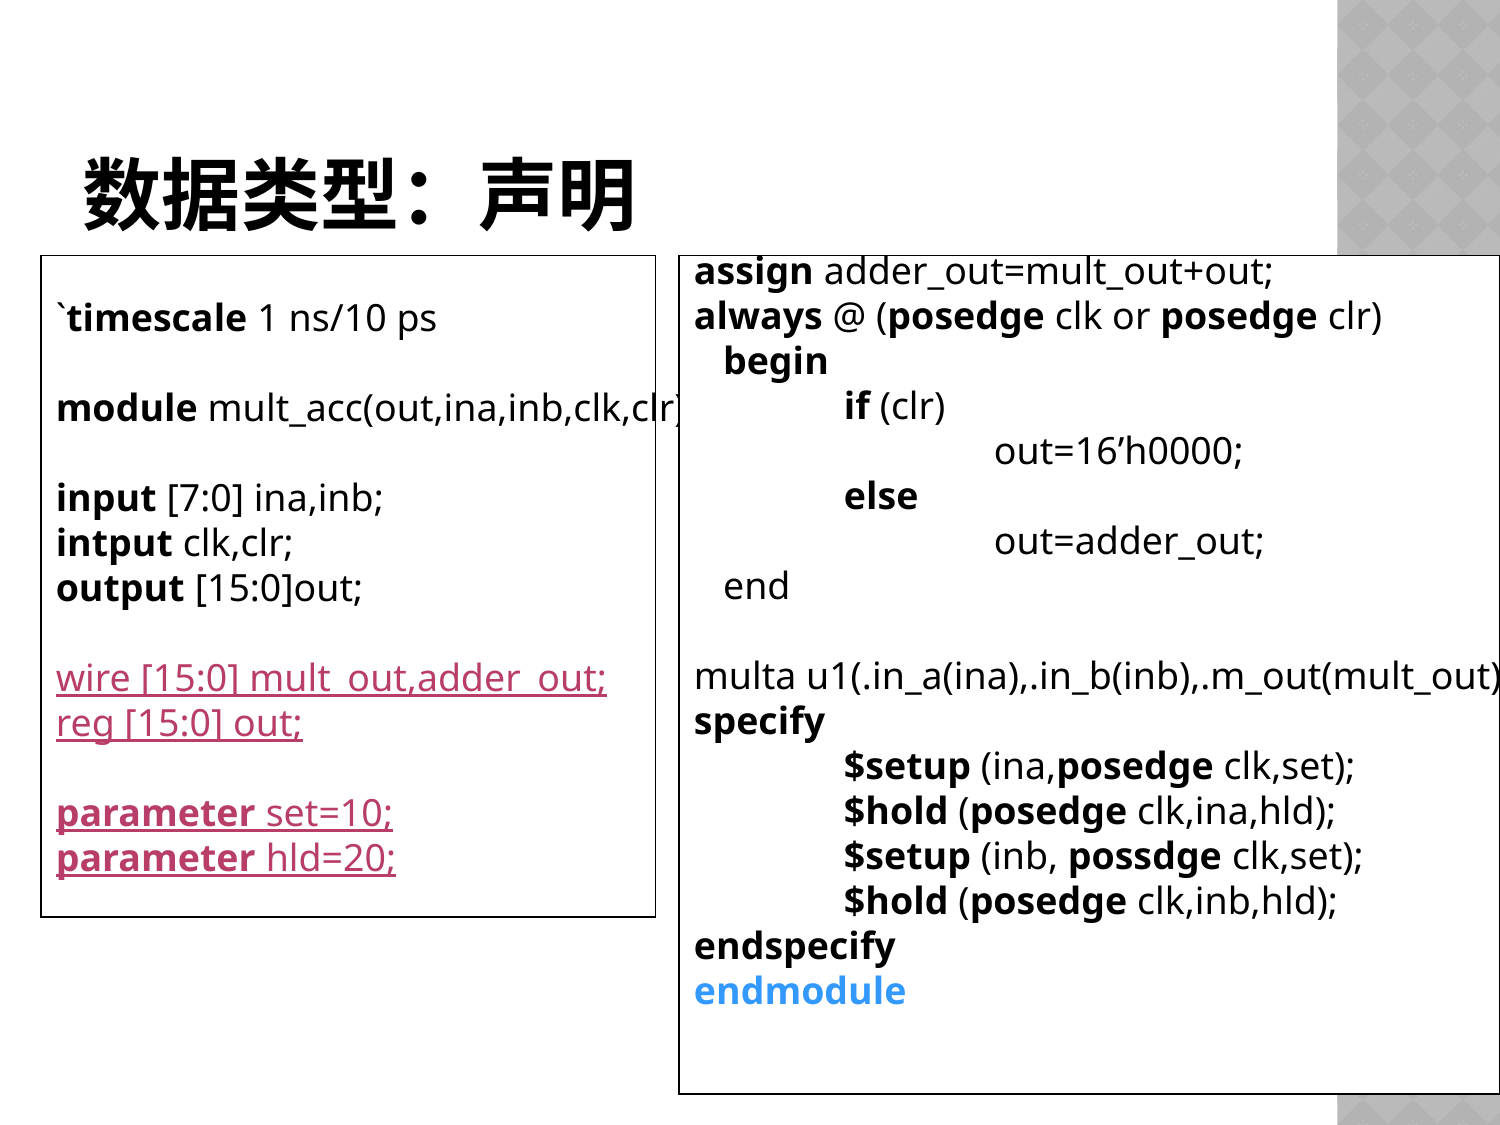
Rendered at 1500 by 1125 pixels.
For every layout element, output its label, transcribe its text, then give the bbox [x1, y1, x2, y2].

title 数据类型：声明 [75, 52, 1263, 240]
list 123 [64, 267, 679, 1063]
text_box `timescale 1 ns/10 ps module mult_acc(out,ina,inb,clk,clr); input [7:0] ina,inb; intput clk,clr; output [15:0]out; wire [15:0] mult_out,adder_out; reg [15:0] out; parameter set=10; parameter hld=20; [41, 255, 656, 917]
text_box [1337, 1095, 1500, 1125]
text_box assign adder_out=mult_out+out; always @ (posedge clk or posedge clr) begin if (clr) out=16’h0000; else out=adder_out; end multa u1(.in_a(ina),.in_b(inb),.m_out(mult_out)); specify $setup (ina,posedge clk,set); $hold (posedge clk,ina,hld); $setup (inb, possdge clk,set); $hold (posedge clk,inb,hld); endspecify endmodule [679, 255, 1500, 1095]
text_box [1337, 0, 1500, 255]
